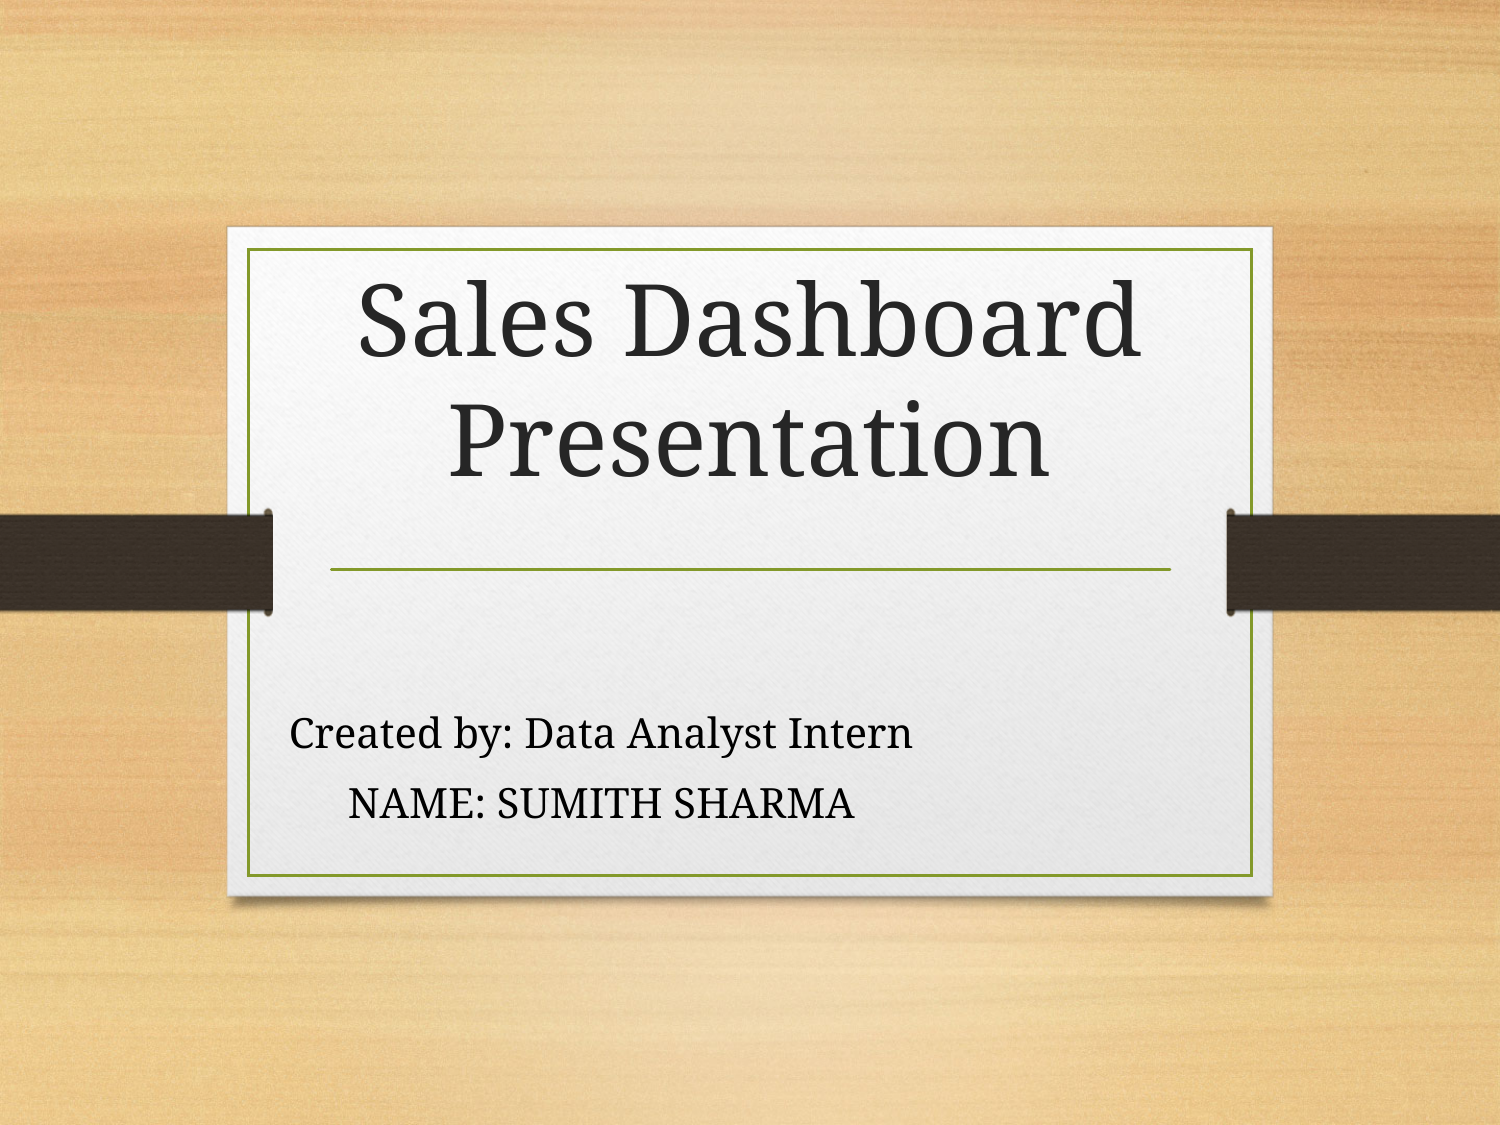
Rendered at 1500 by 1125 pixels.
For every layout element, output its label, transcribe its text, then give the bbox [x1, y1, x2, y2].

picture [0, 0, 1500, 1125]
subtitle Created by: Data Analyst Intern NAME: SUMITH SHARMA [76, 698, 1127, 987]
title Sales Dashboard Presentation [233, 262, 1267, 504]
